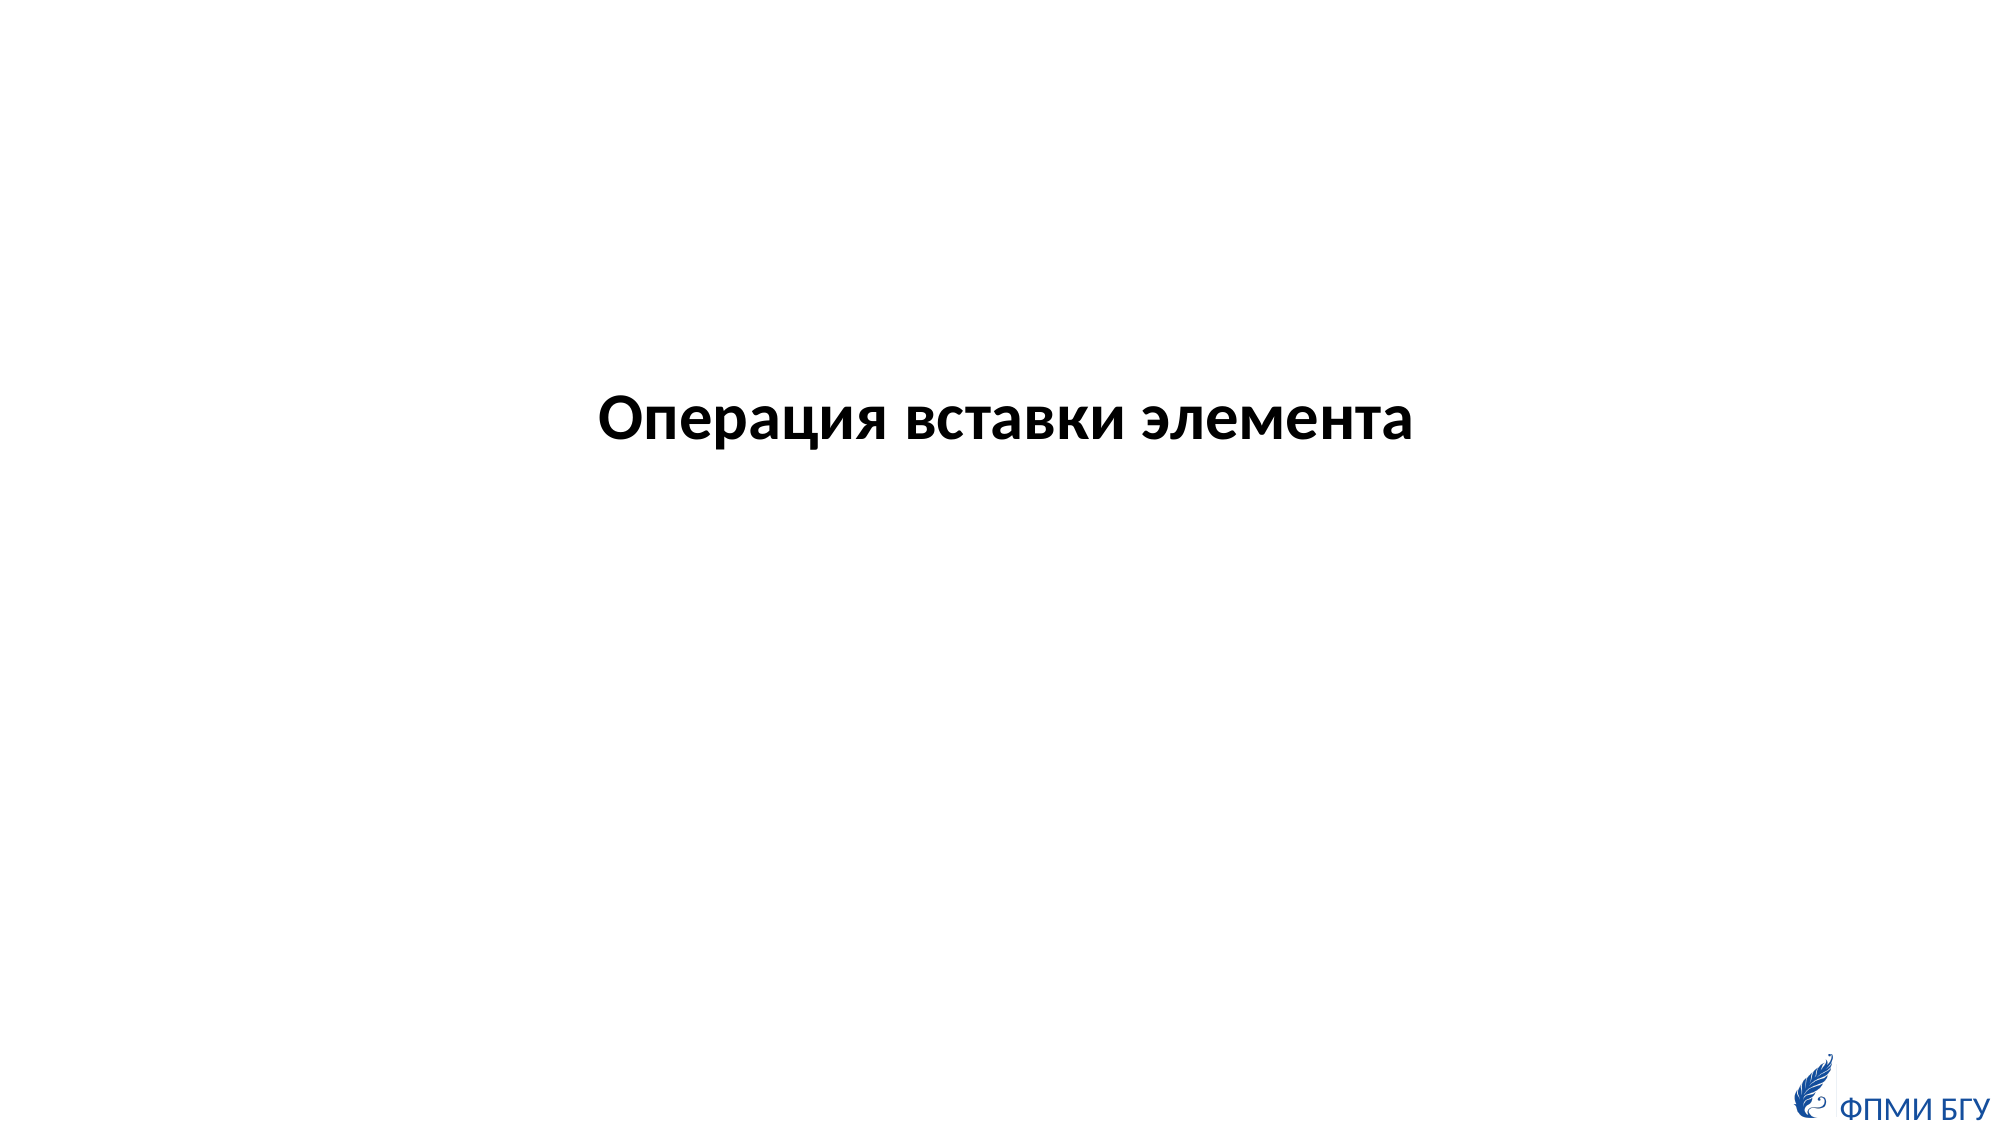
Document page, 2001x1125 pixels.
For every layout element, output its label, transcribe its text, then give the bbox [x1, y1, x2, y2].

picture [1793, 1054, 1837, 1118]
text_box Операция вставки элемента [78, 365, 1922, 461]
